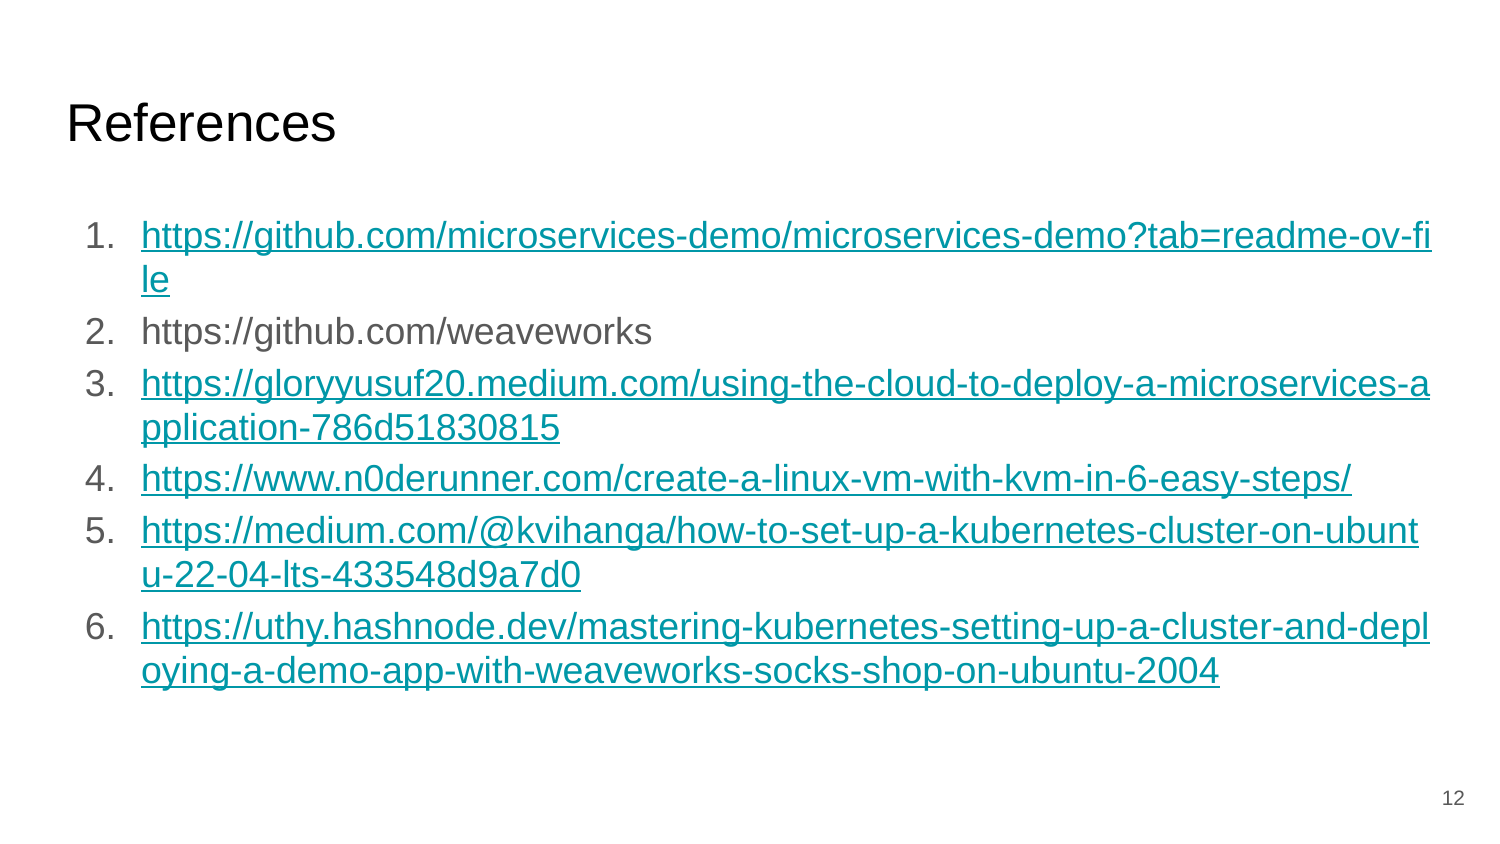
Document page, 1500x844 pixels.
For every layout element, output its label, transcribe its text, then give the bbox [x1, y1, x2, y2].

title References [51, 72, 1449, 167]
list https://github.com/microservices-demo/microservices-demo?tab=readme-ov-file https://github.com/weaveworks https://gloryyusuf20.medium.com/using-the-cloud-to-deploy-a-microservices-application-786d51830815 https://www.n0derunner.com/create-a-linux-vm-with-kvm-in-6-easy-steps/ https://medium.com/@kvihanga/how-to-set-up-a-kubernetes-cluster-on-ubuntu-22-04-lts-433548d9a7d0 https://uthy.hashnode.dev/mastering-kubernetes-setting-up-a-cluster-and-deploying-a-demo-app-with-weaveworks-socks-shop-on-ubuntu-2004 [51, 189, 1449, 750]
slide_number ‹#› [1389, 764, 1480, 830]
